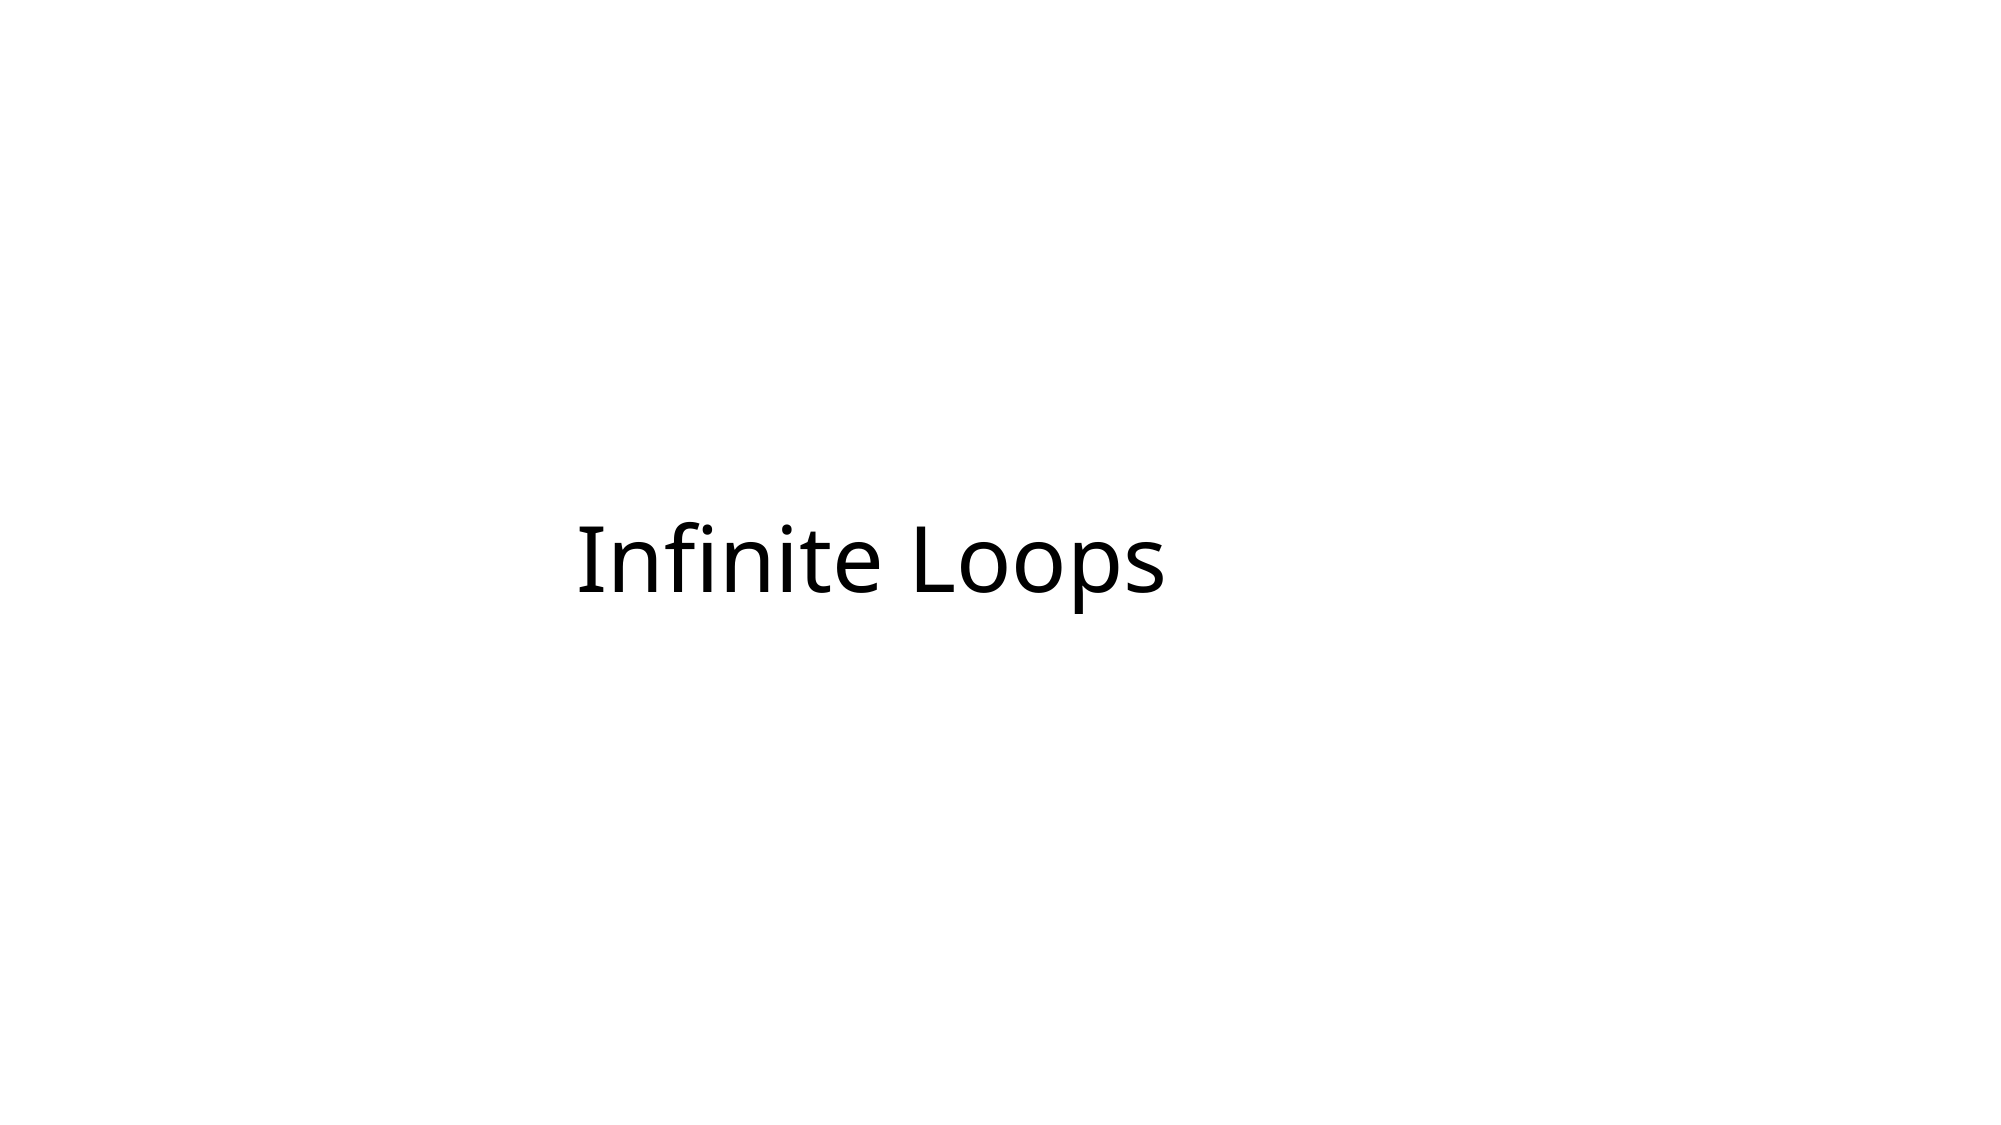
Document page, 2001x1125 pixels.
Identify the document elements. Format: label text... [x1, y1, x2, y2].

title Infinite Loops [561, 453, 2000, 672]
